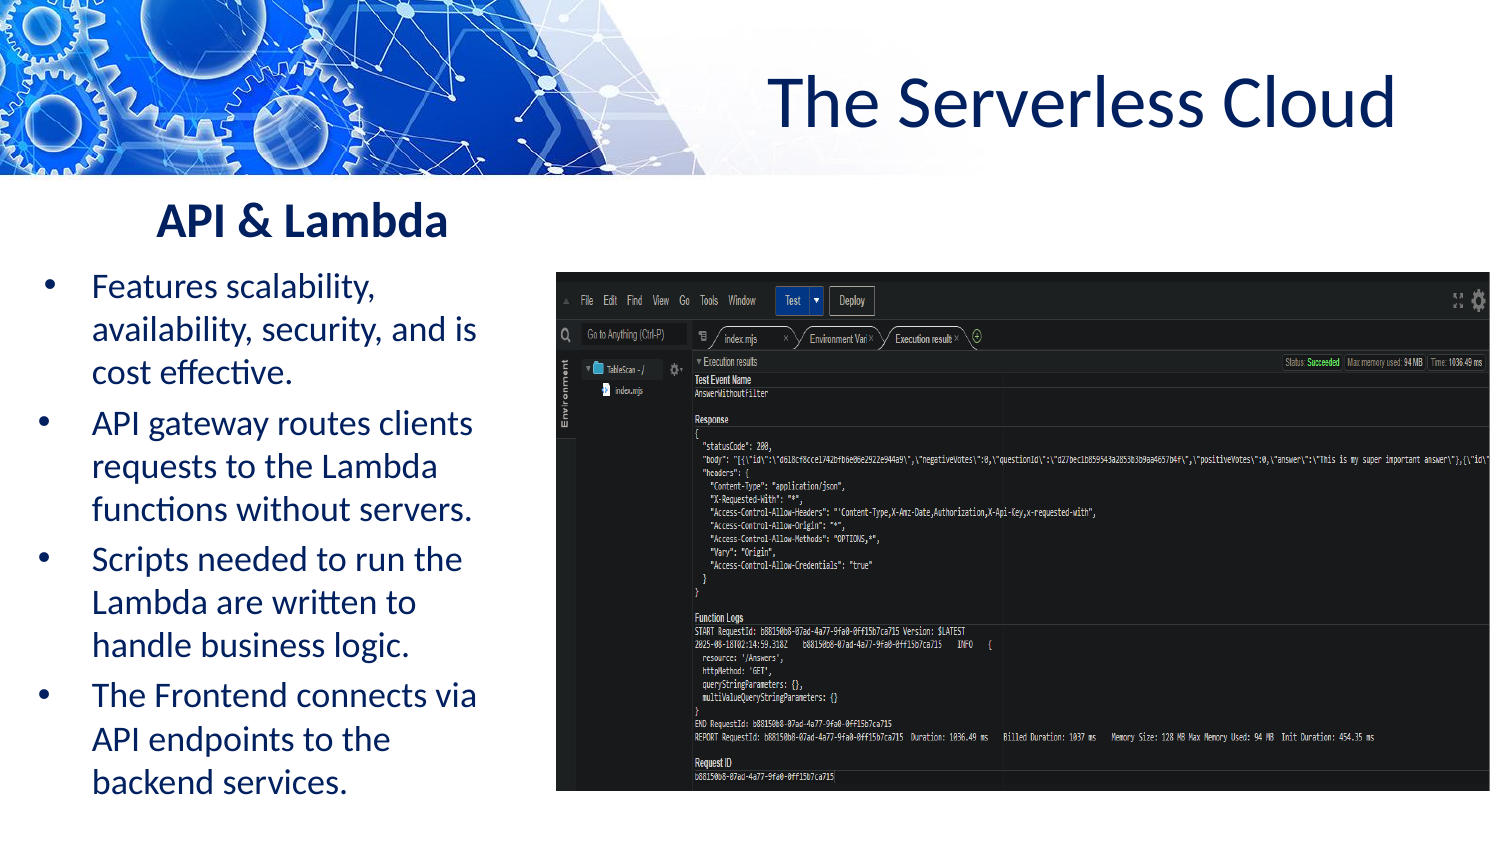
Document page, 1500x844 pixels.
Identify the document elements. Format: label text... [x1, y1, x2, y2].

list API & Lambda [74, 176, 532, 256]
picture [0, 0, 1500, 844]
list Features scalability, availability, security, and is cost effective. API gateway routes clients requests to the Lambda functions without servers. Scripts needed to run the Lambda are written to handle business logic. The Frontend connects via API endpoints to the backend services. [22, 255, 525, 813]
title The Serverless Cloud [86, 34, 1414, 161]
